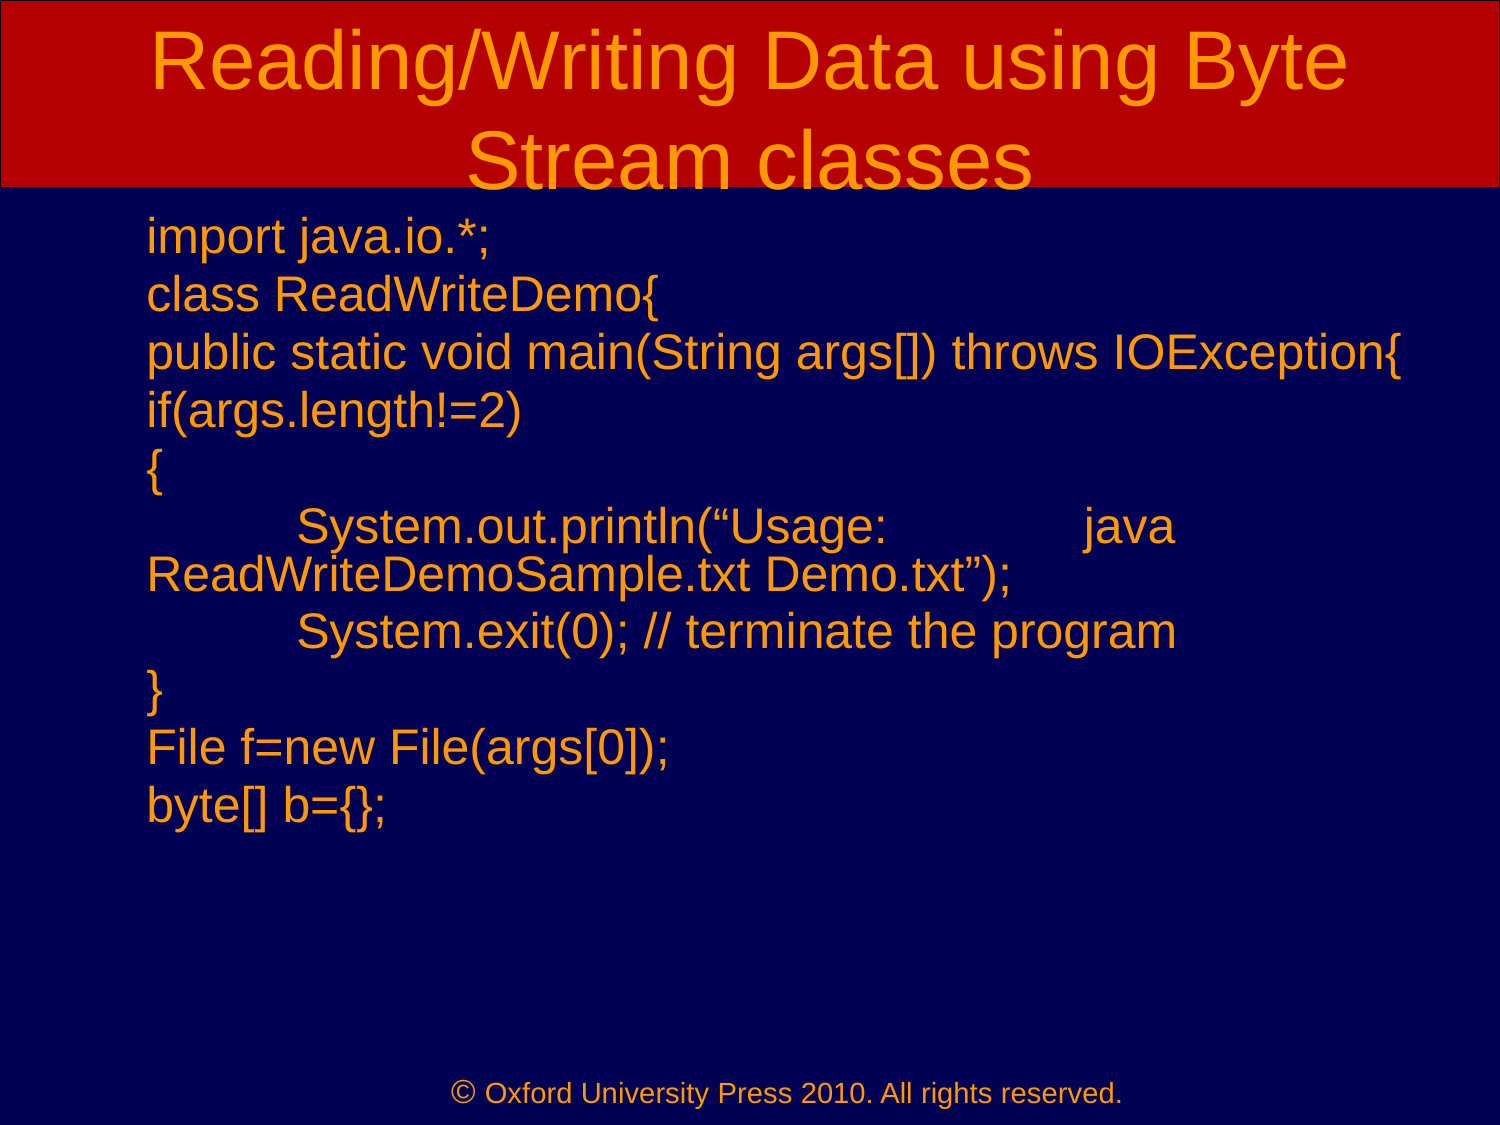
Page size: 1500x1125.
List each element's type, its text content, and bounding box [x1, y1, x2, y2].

title Reading/Writing Data using Byte Stream classes [74, 12, 1426, 201]
list import java.io.*; class ReadWriteDemo{ public static void main(String args[]) throws IOException{ if(args.length!=2) { System.out.println(“Usage: java ReadWriteDemoSample.txt Demo.txt”); System.exit(0); // terminate the program } File f=new File(args[0]); byte[] b={}; [74, 207, 1426, 951]
